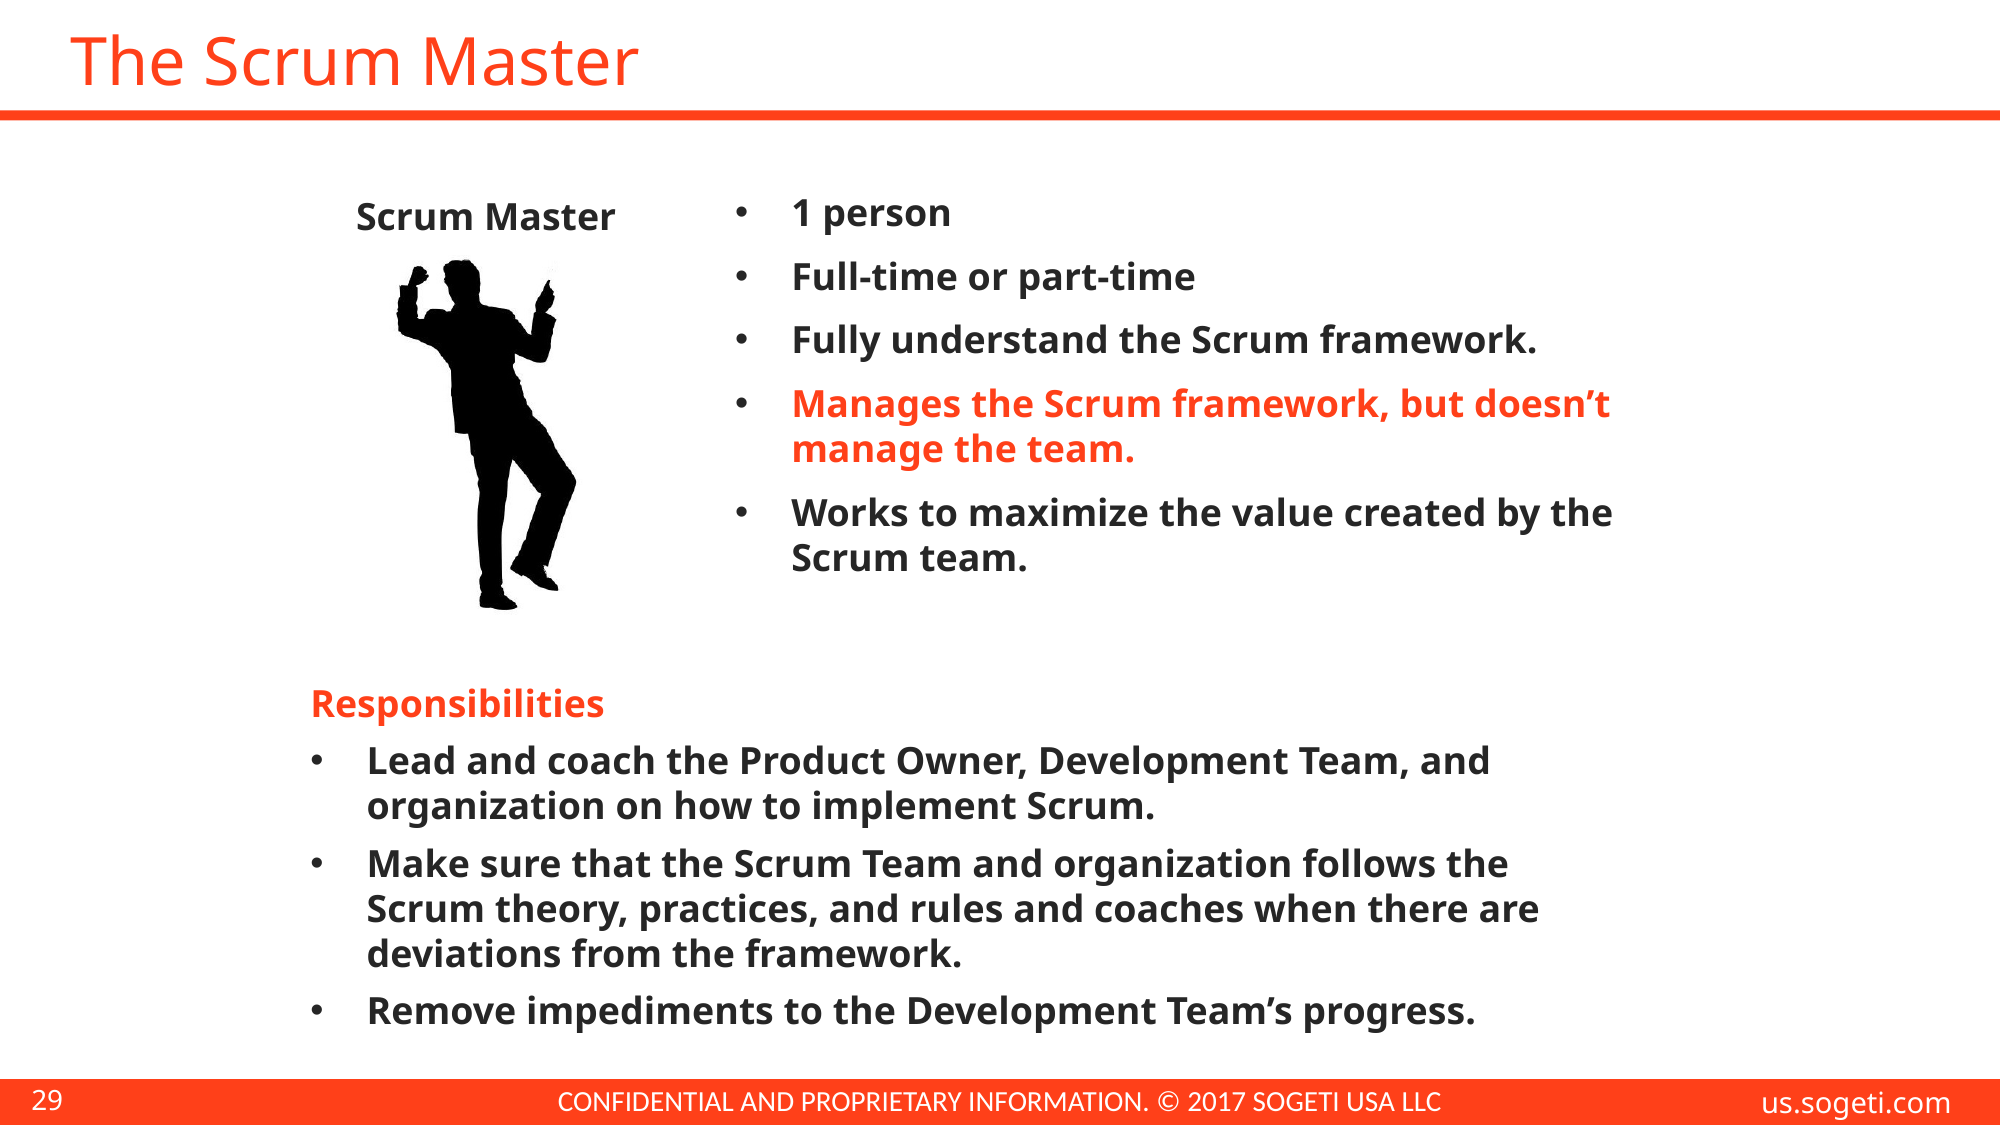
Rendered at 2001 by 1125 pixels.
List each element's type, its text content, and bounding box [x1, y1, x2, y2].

title The Scrum Master [55, 7, 1900, 111]
text_box 1 person Full-time or part-time Fully understand the Scrum framework. Manages the Scrum framework, but doesn’t manage the team. Works to maximize the value created by the Scrum team. [735, 188, 1706, 579]
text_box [312, 171, 664, 669]
text_box Responsibilities Lead and coach the Product Owner, Development Team, and organization on how to implement Scrum. Make sure that the Scrum Team and organization follows the Scrum theory, practices, and rules and coaches when there are deviations from the framework. Remove impediments to the Development Team’s progress. [310, 679, 1618, 1032]
